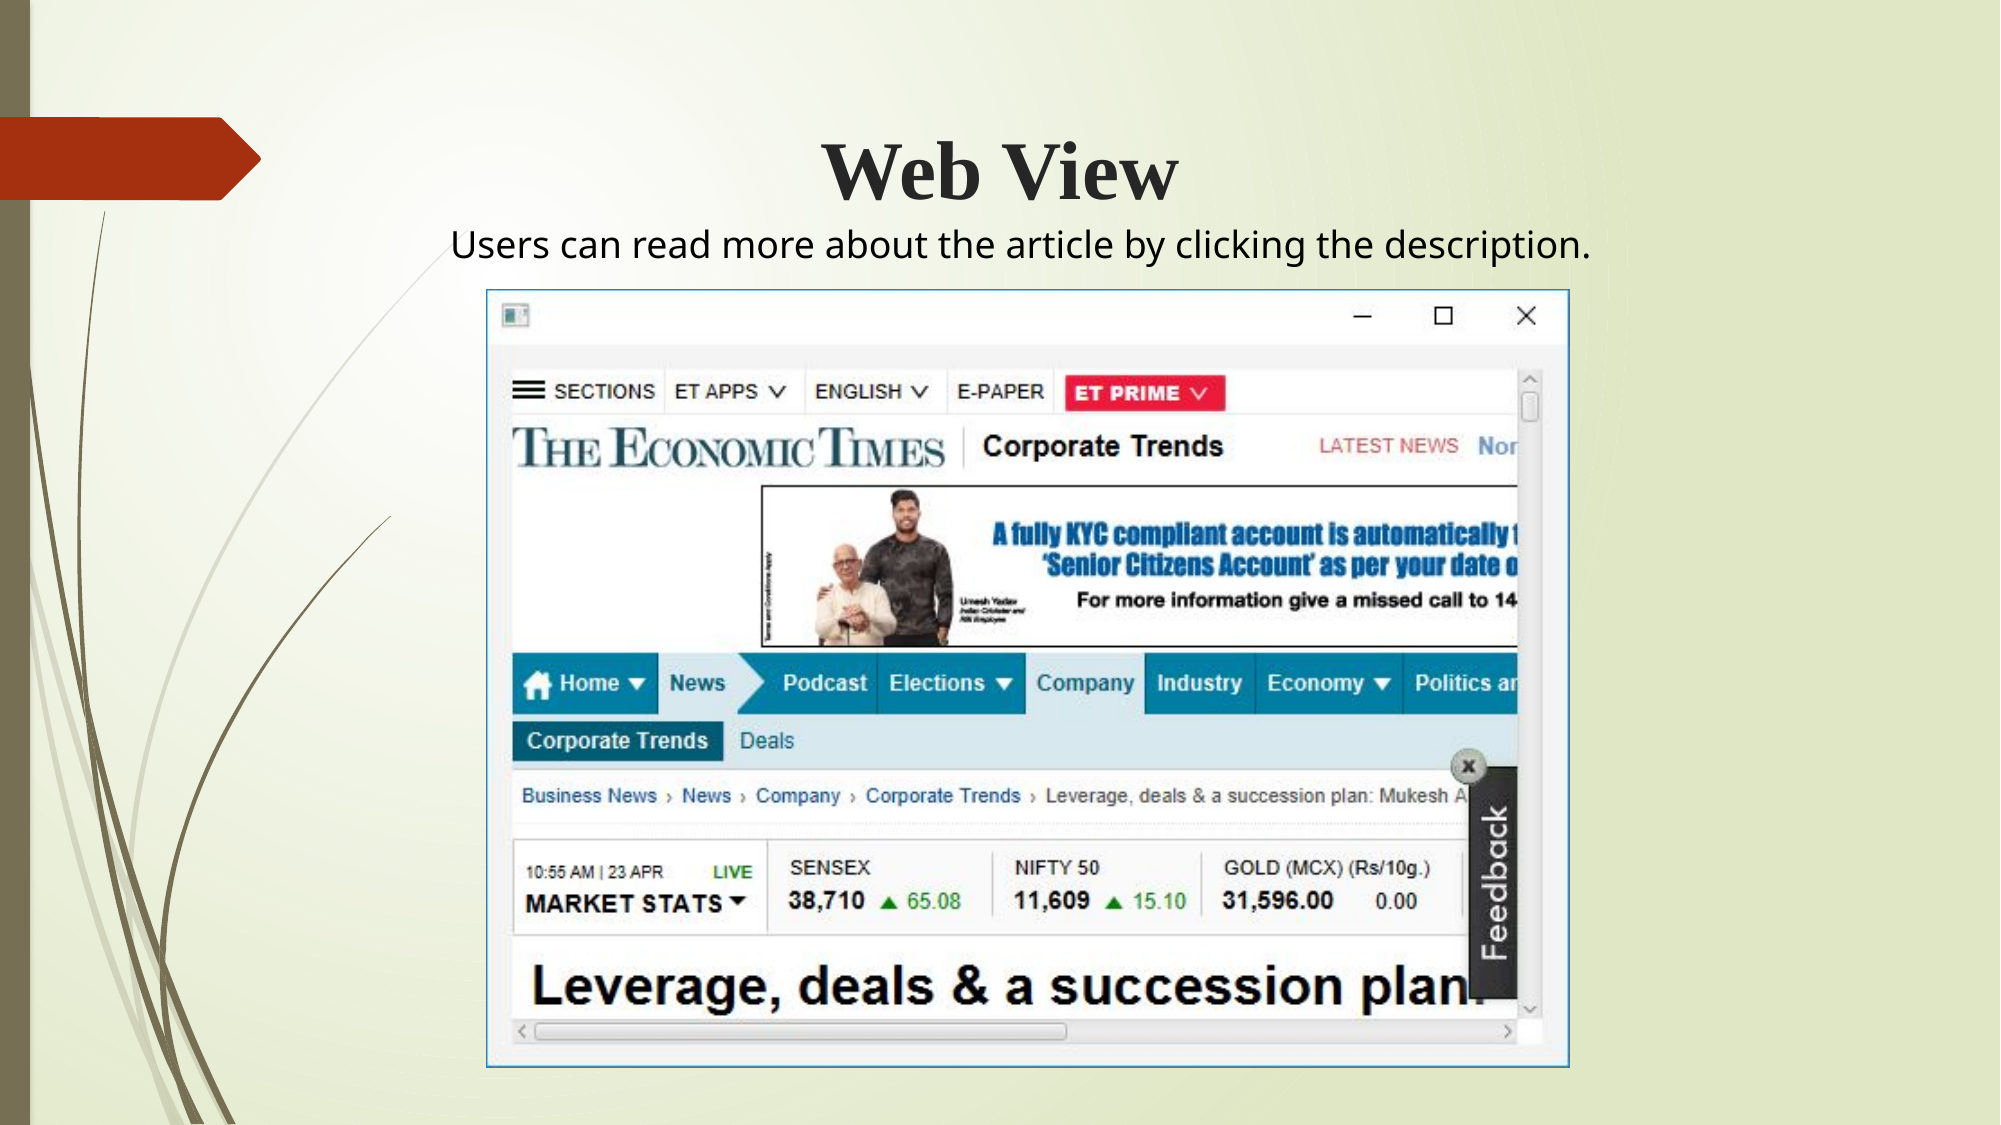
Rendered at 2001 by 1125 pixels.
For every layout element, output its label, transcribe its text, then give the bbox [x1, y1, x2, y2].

title Web View [269, 108, 1731, 319]
picture [485, 289, 1570, 1068]
text_box Users can read more about the article by clicking the description. [435, 213, 1814, 274]
